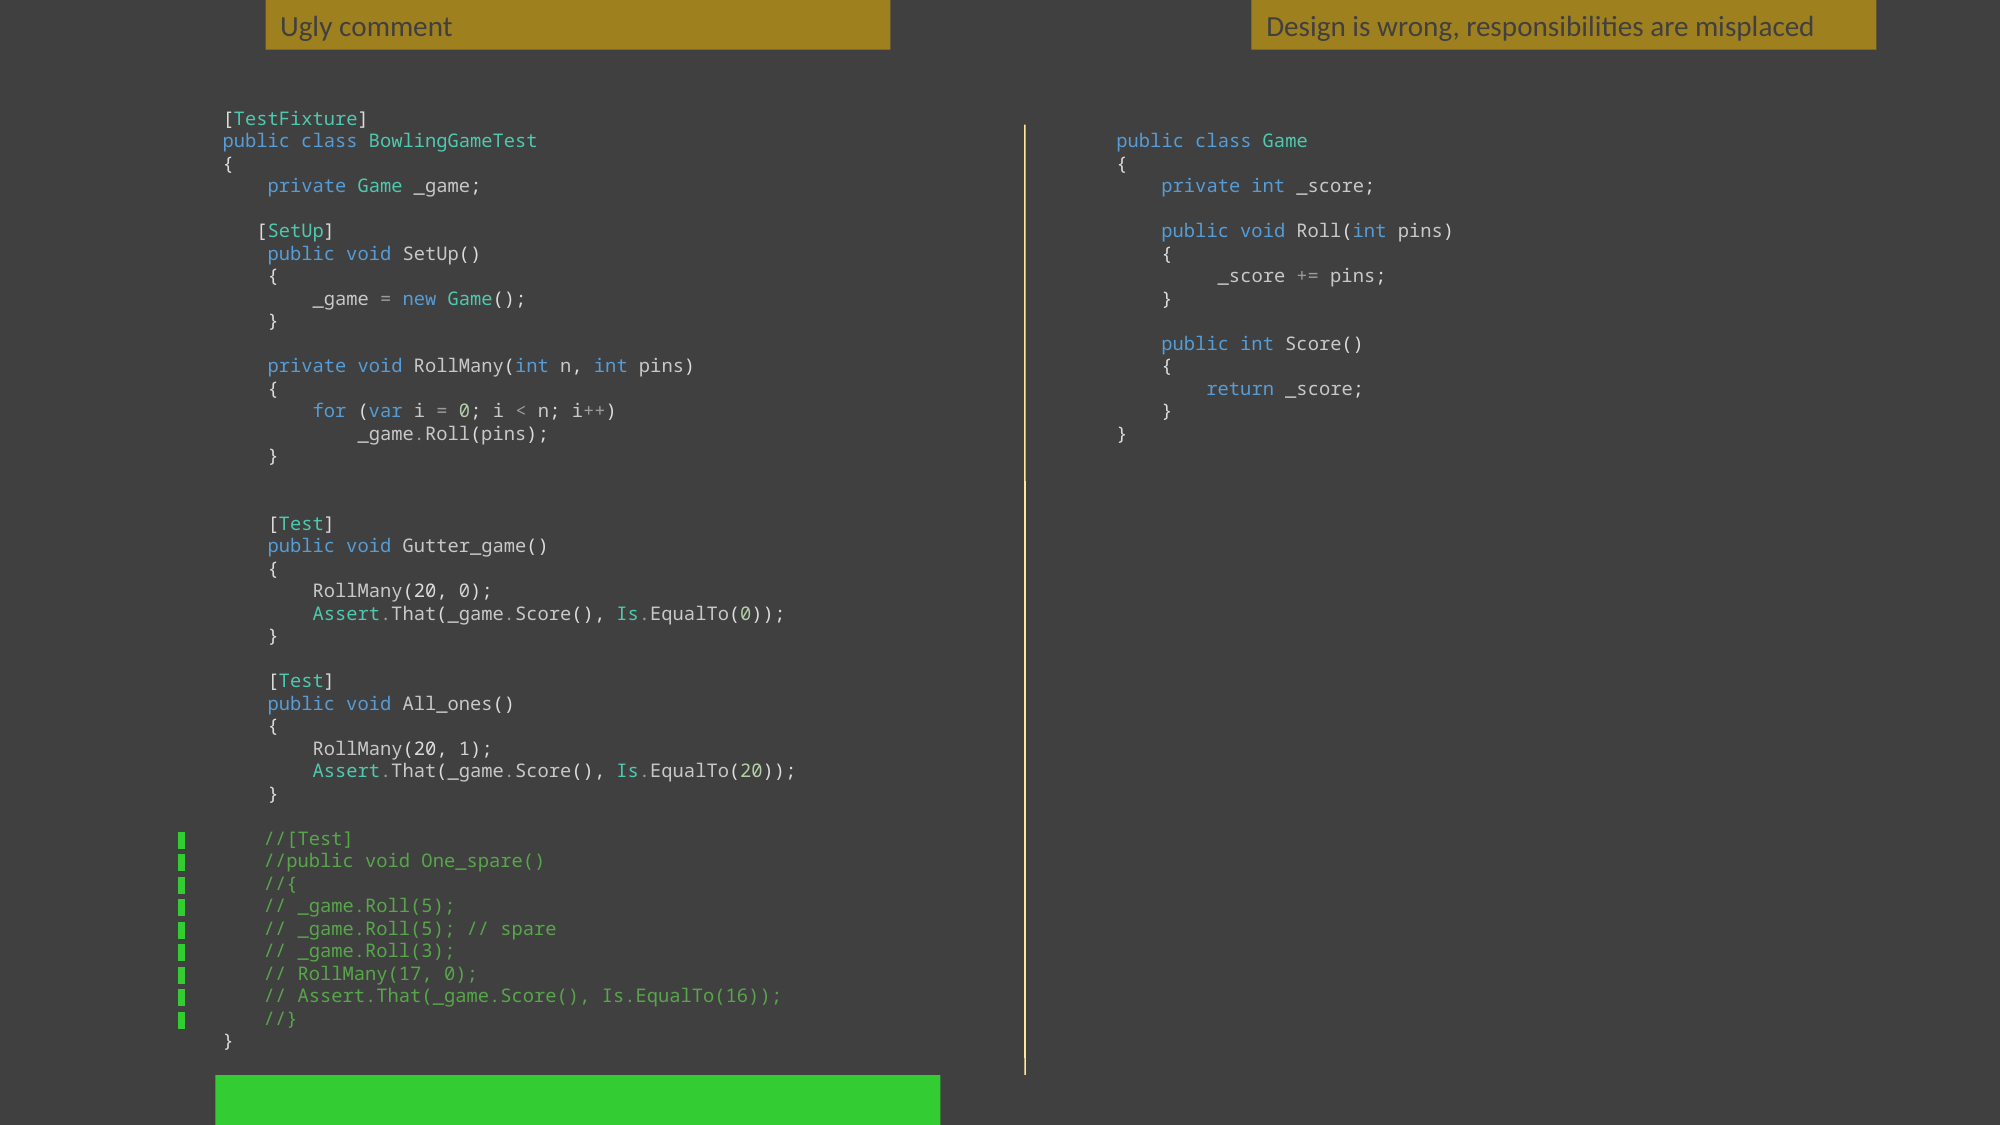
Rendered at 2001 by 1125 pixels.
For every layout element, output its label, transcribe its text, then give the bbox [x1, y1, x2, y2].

text_box Design is wrong, responsibilities are misplaced [1251, 0, 1877, 50]
text_box [215, 1075, 941, 1125]
text_box Ugly comment [265, 0, 891, 50]
text_box public class Game { private int _score; public void Roll(int pins) { _score += pins; } public int Score() { return _score; } } [1056, 121, 1882, 452]
text_box [TestFixture] public class BowlingGameTest { private Game _game; [SetUp] public void SetUp() { _game = new Game(); } private void RollMany(int n, int pins) { for (var i = 0; i < n; i++) _game.Roll(pins); } [Test] public void Gutter_game() { RollMany(20, 0); Assert.That(_game.Score(), Is.EqualTo(0)); } [Test] public void All_ones() { RollMany(20, 1); Assert.That(_game.Score(), Is.EqualTo(20)); } //[Test] //public void One_spare() //{ // _game.Roll(5); // _game.Roll(5); // spare // _game.Roll(3); // RollMany(17, 0); // Assert.That(_game.Score(), Is.EqualTo(16)); //} } [162, 98, 994, 1059]
